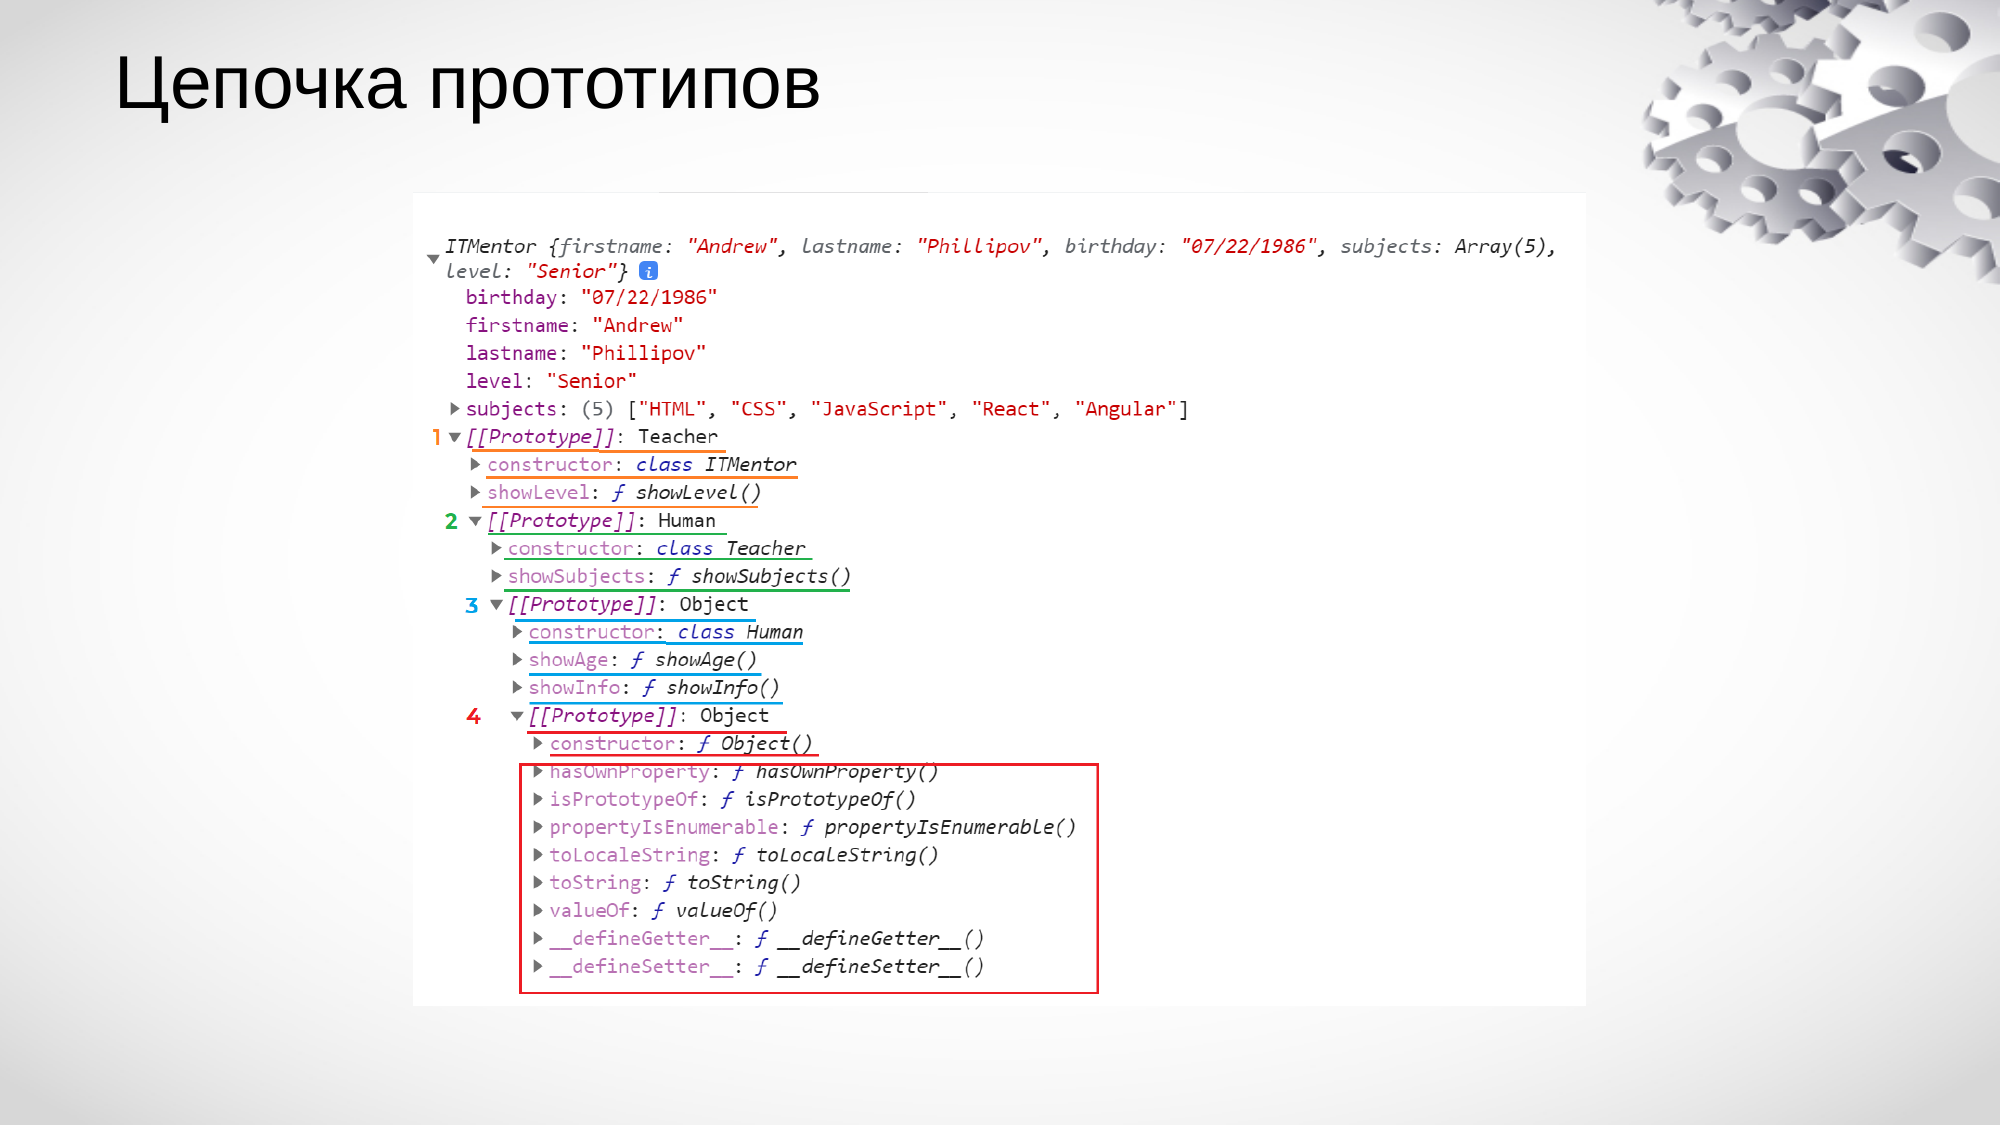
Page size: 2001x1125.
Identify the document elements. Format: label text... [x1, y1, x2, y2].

title Цепочка прототипов [99, 30, 1901, 127]
picture [0, 0, 2000, 1125]
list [413, 192, 1587, 1006]
